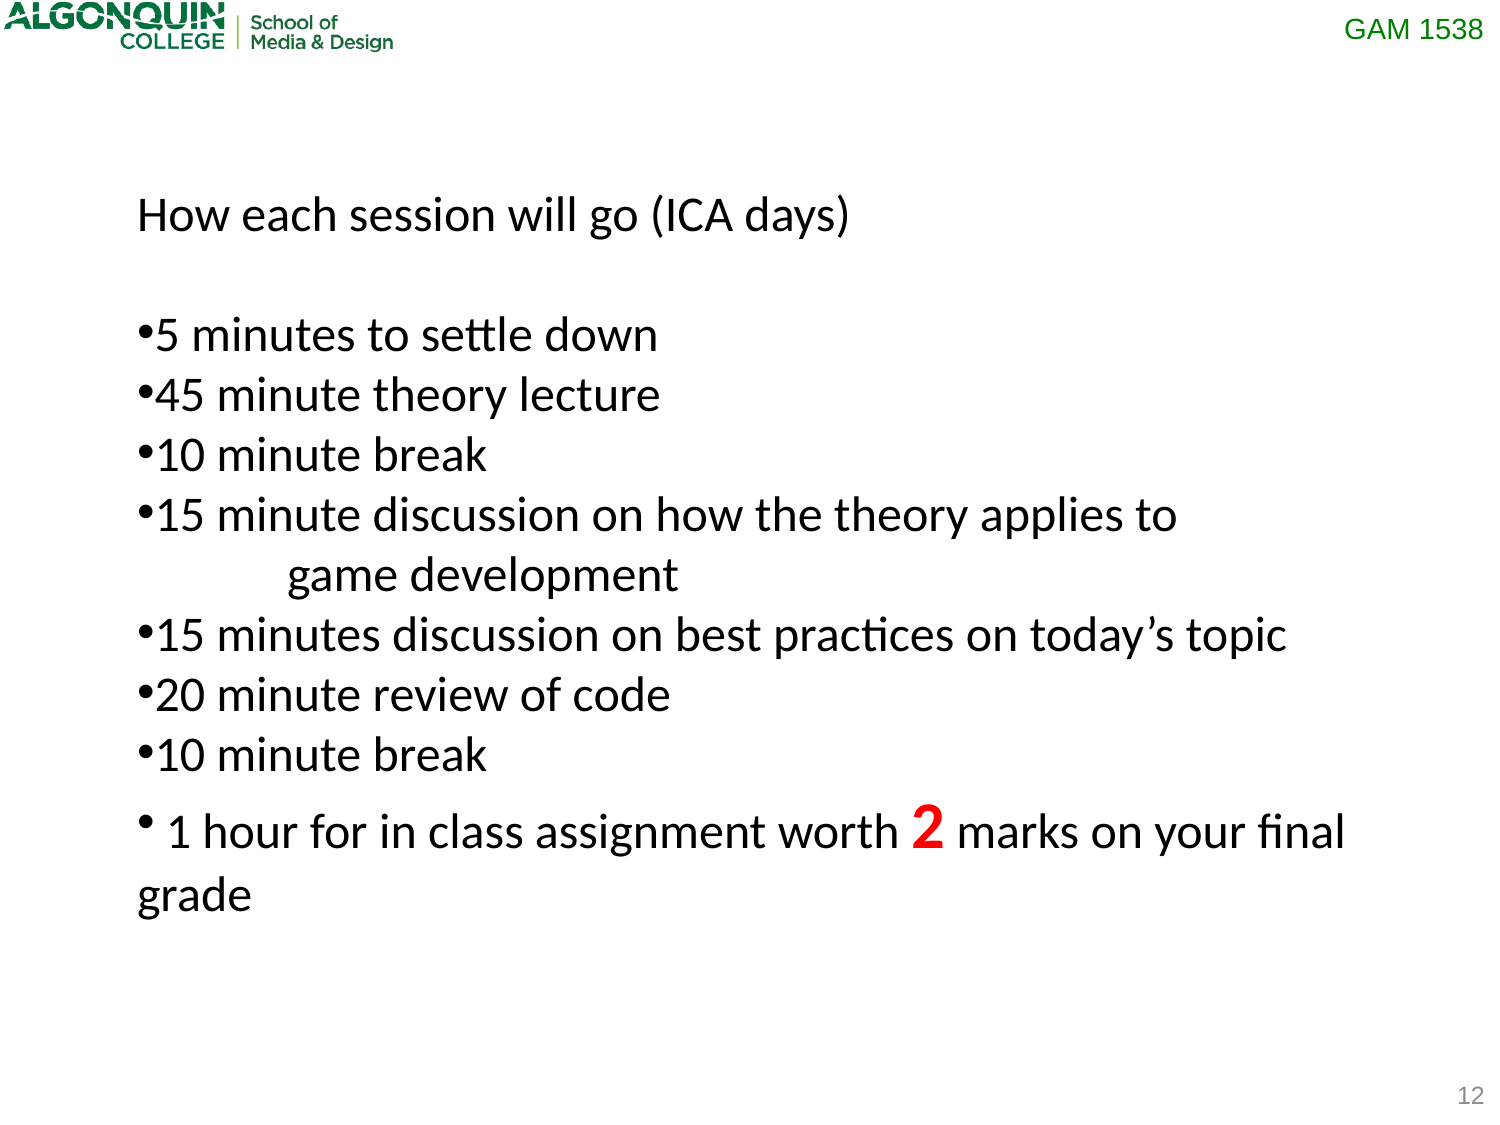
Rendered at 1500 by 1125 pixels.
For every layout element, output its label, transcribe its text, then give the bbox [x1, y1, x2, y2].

text_box How each session will go (ICA days) 5 minutes to settle down 45 minute theory lecture 10 minute break 15 minute discussion on how the theory applies to game development 15 minutes discussion on best practices on today’s topic 20 minute review of code 10 minute break 1 hour for in class assignment worth 2 marks on your final grade [122, 174, 1367, 929]
slide_number 12 [1149, 1065, 1500, 1125]
picture [0, 0, 399, 54]
